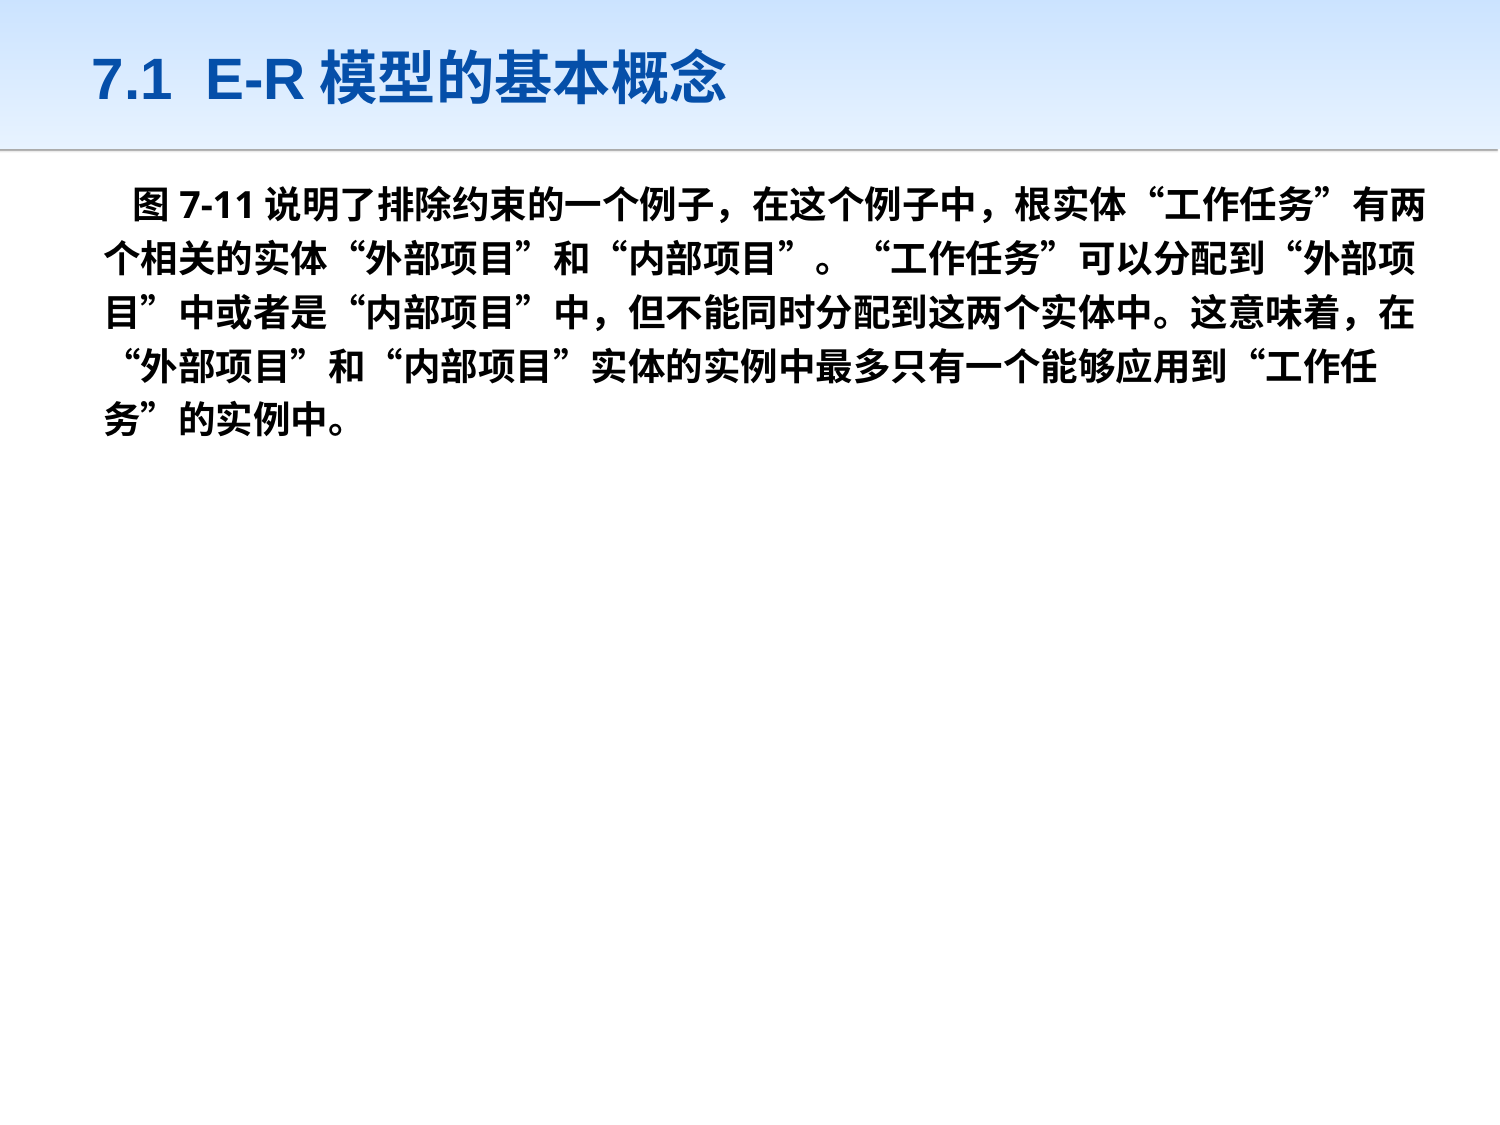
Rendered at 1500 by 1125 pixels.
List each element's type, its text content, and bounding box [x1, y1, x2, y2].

list 图7-11说明了排除约束的一个例子，在这个例子中，根实体“工作任务”有两个相关的实体“外部项目”和“内部项目”。“工作任务”可以分配到“外部项目”中或者是“内部项目”中，但不能同时分配到这两个实体中。这意味着，在“外部项目”和“内部项目”实体的实例中最多只有一个能够应用到“工作任务”的实例中。 [58, 163, 1454, 1079]
title 7.1 E-R模型的基本概念 [76, 23, 1424, 131]
